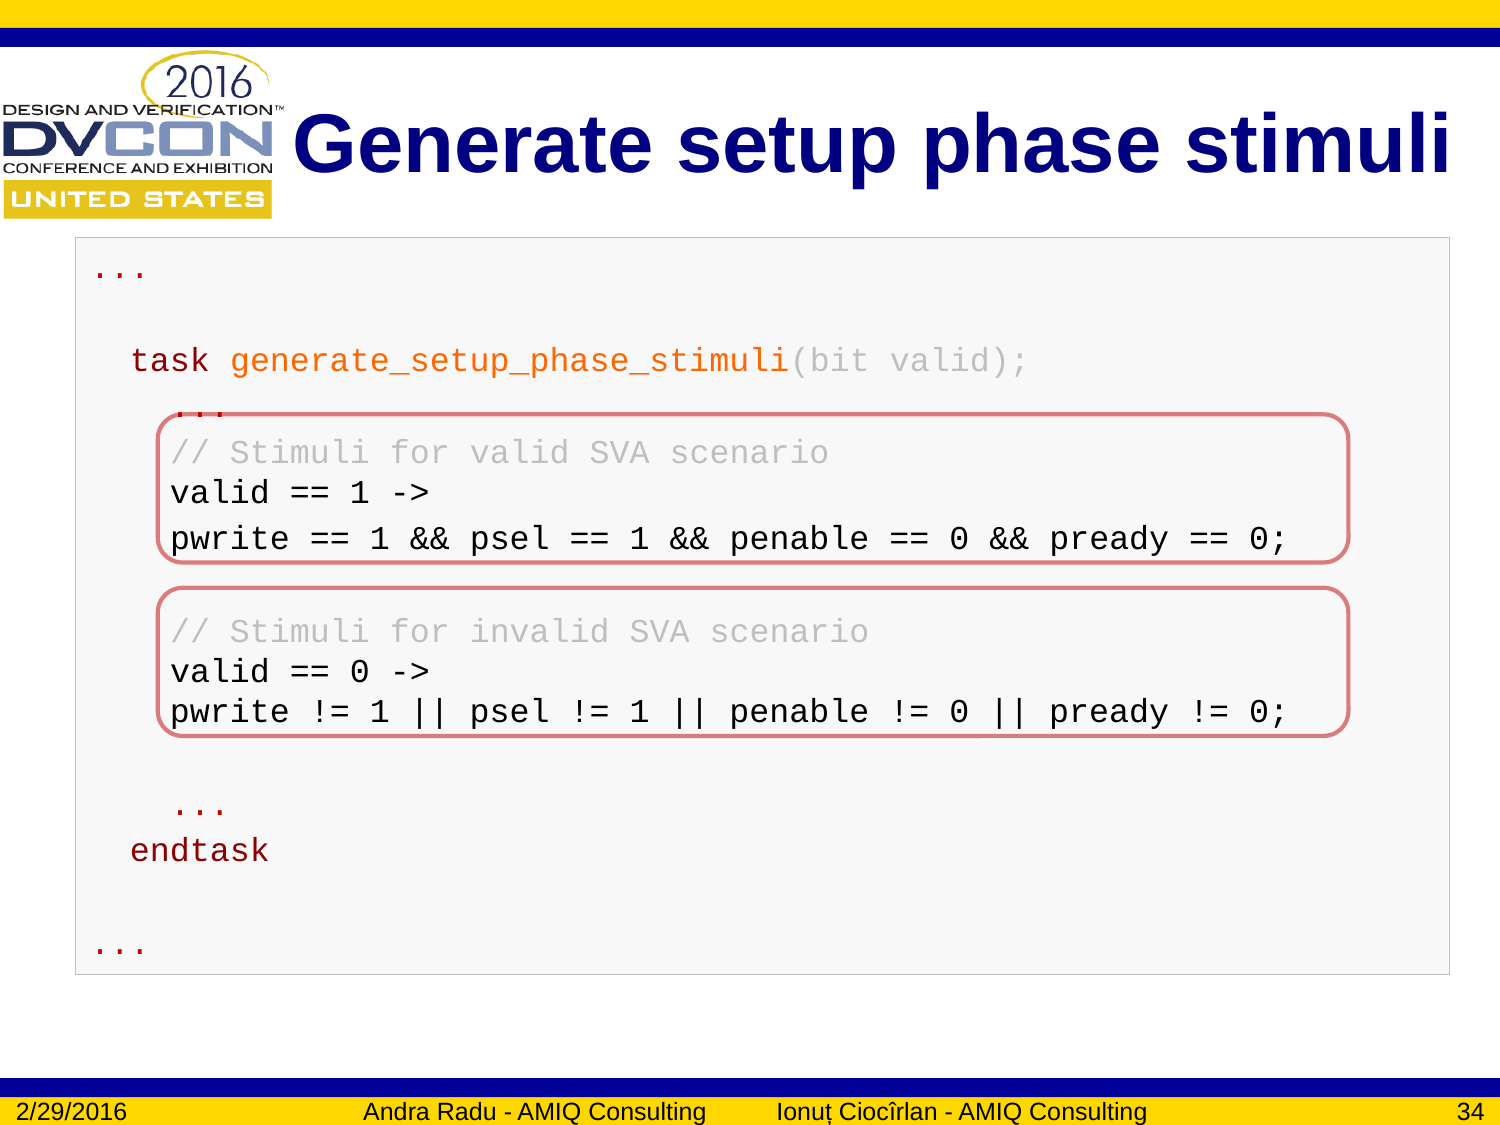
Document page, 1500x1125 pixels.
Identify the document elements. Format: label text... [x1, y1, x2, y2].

footer Andra Radu - AMIQ Consulting Ionuț Ciocîrlan - AMIQ Consulting [187, 1097, 1325, 1124]
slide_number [0, 1097, 175, 1124]
title Generate setup phase stimuli [277, 45, 1478, 233]
slide_number 34 [1350, 1097, 1500, 1124]
picture [0, 46, 277, 223]
text_box [155, 585, 1351, 739]
text_box [155, 412, 1351, 565]
list ... task generate_setup_phase_stimuli(bit valid); ... // Stimuli for valid SVA scenario valid == 1 -> pwrite == 1 && psel == 1 && penable == 0 && pready == 0; // Stimuli for invalid SVA scenario valid == 0 -> pwrite != 1 || psel != 1 || penable != 0 || pready != 0; ... endtask ... [75, 237, 1450, 975]
